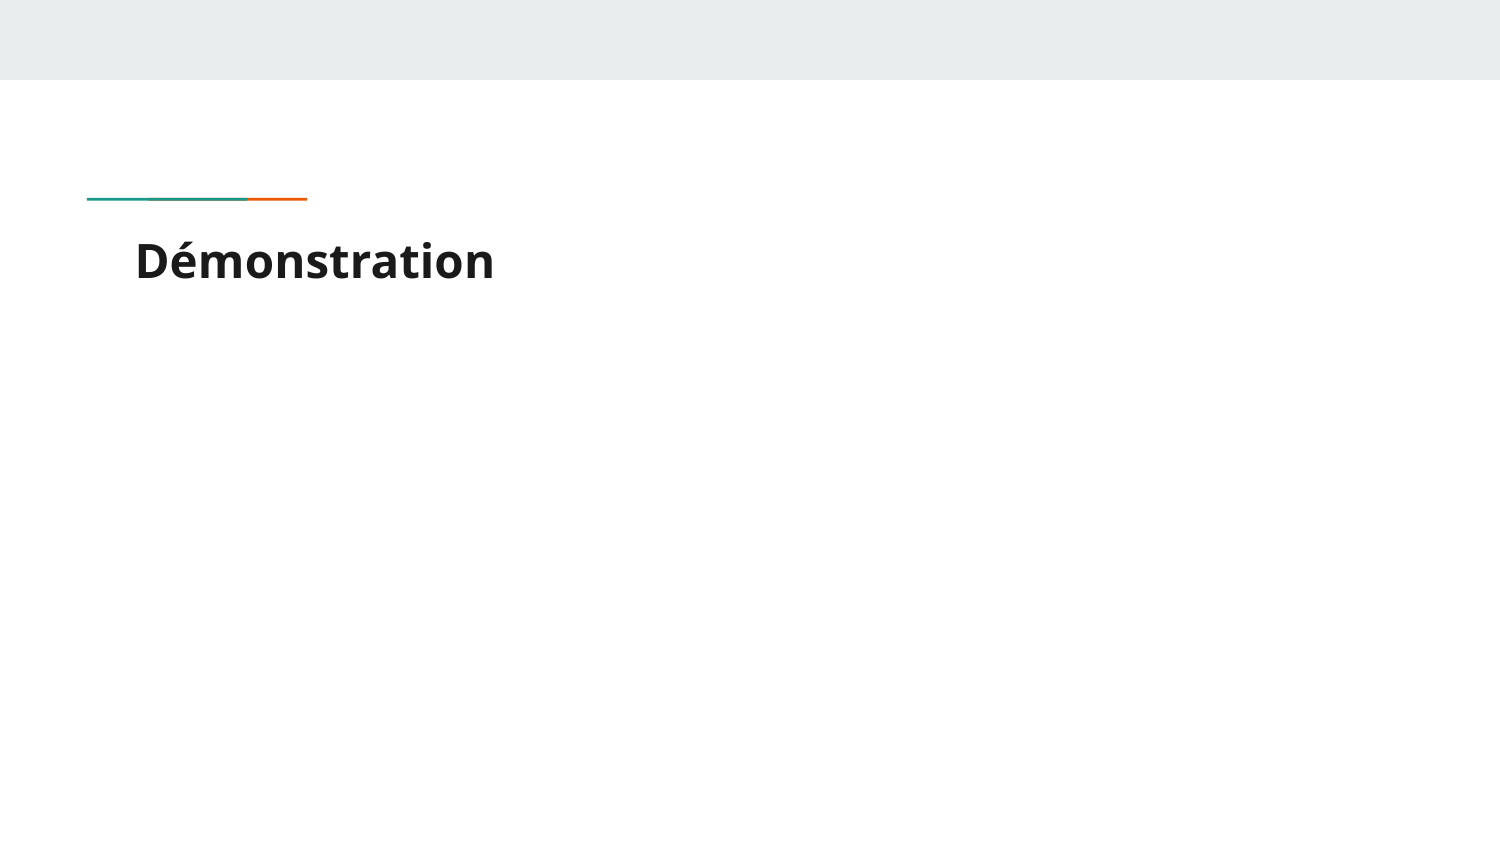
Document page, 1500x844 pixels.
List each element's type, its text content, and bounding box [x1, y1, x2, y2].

title Démonstration [119, 216, 1381, 305]
